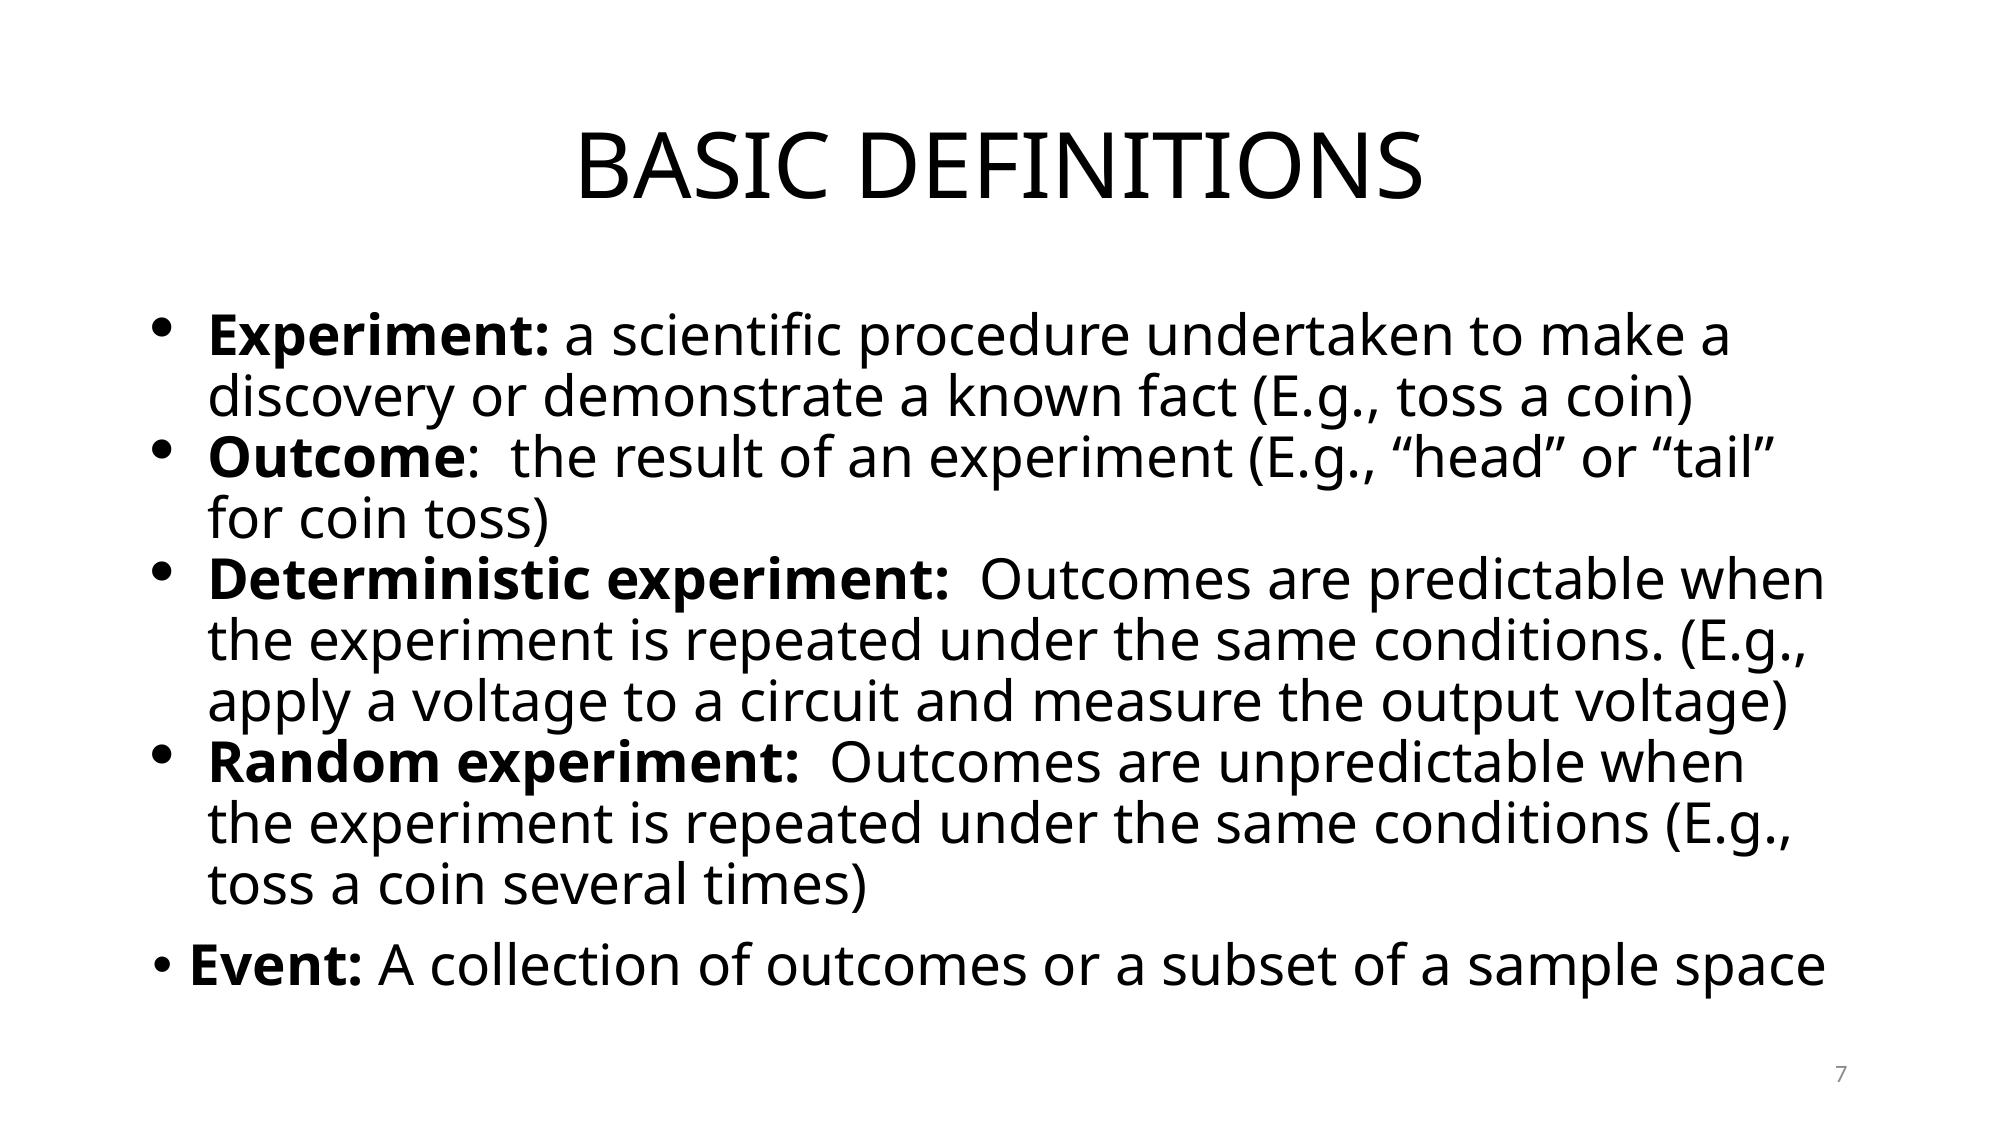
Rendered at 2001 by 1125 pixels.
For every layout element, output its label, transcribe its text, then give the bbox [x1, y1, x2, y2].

slide_number 7 [1412, 1042, 1863, 1103]
title BASIC DEFINITIONS [137, 59, 1863, 278]
list Experiment: a scientific procedure undertaken to make a discovery or demonstrate a known fact (E.g., toss a coin) Outcome: the result of an experiment (E.g., “head” or “tail” for coin toss) Deterministic experiment: Outcomes are predictable when the experiment is repeated under the same conditions. (E.g., apply a voltage to a circuit and measure the output voltage) Random experiment: Outcomes are unpredictable when the experiment is repeated under the same conditions (E.g., toss a coin several times) Event: A collection of outcomes or a subset of a sample space [137, 299, 1863, 1014]
